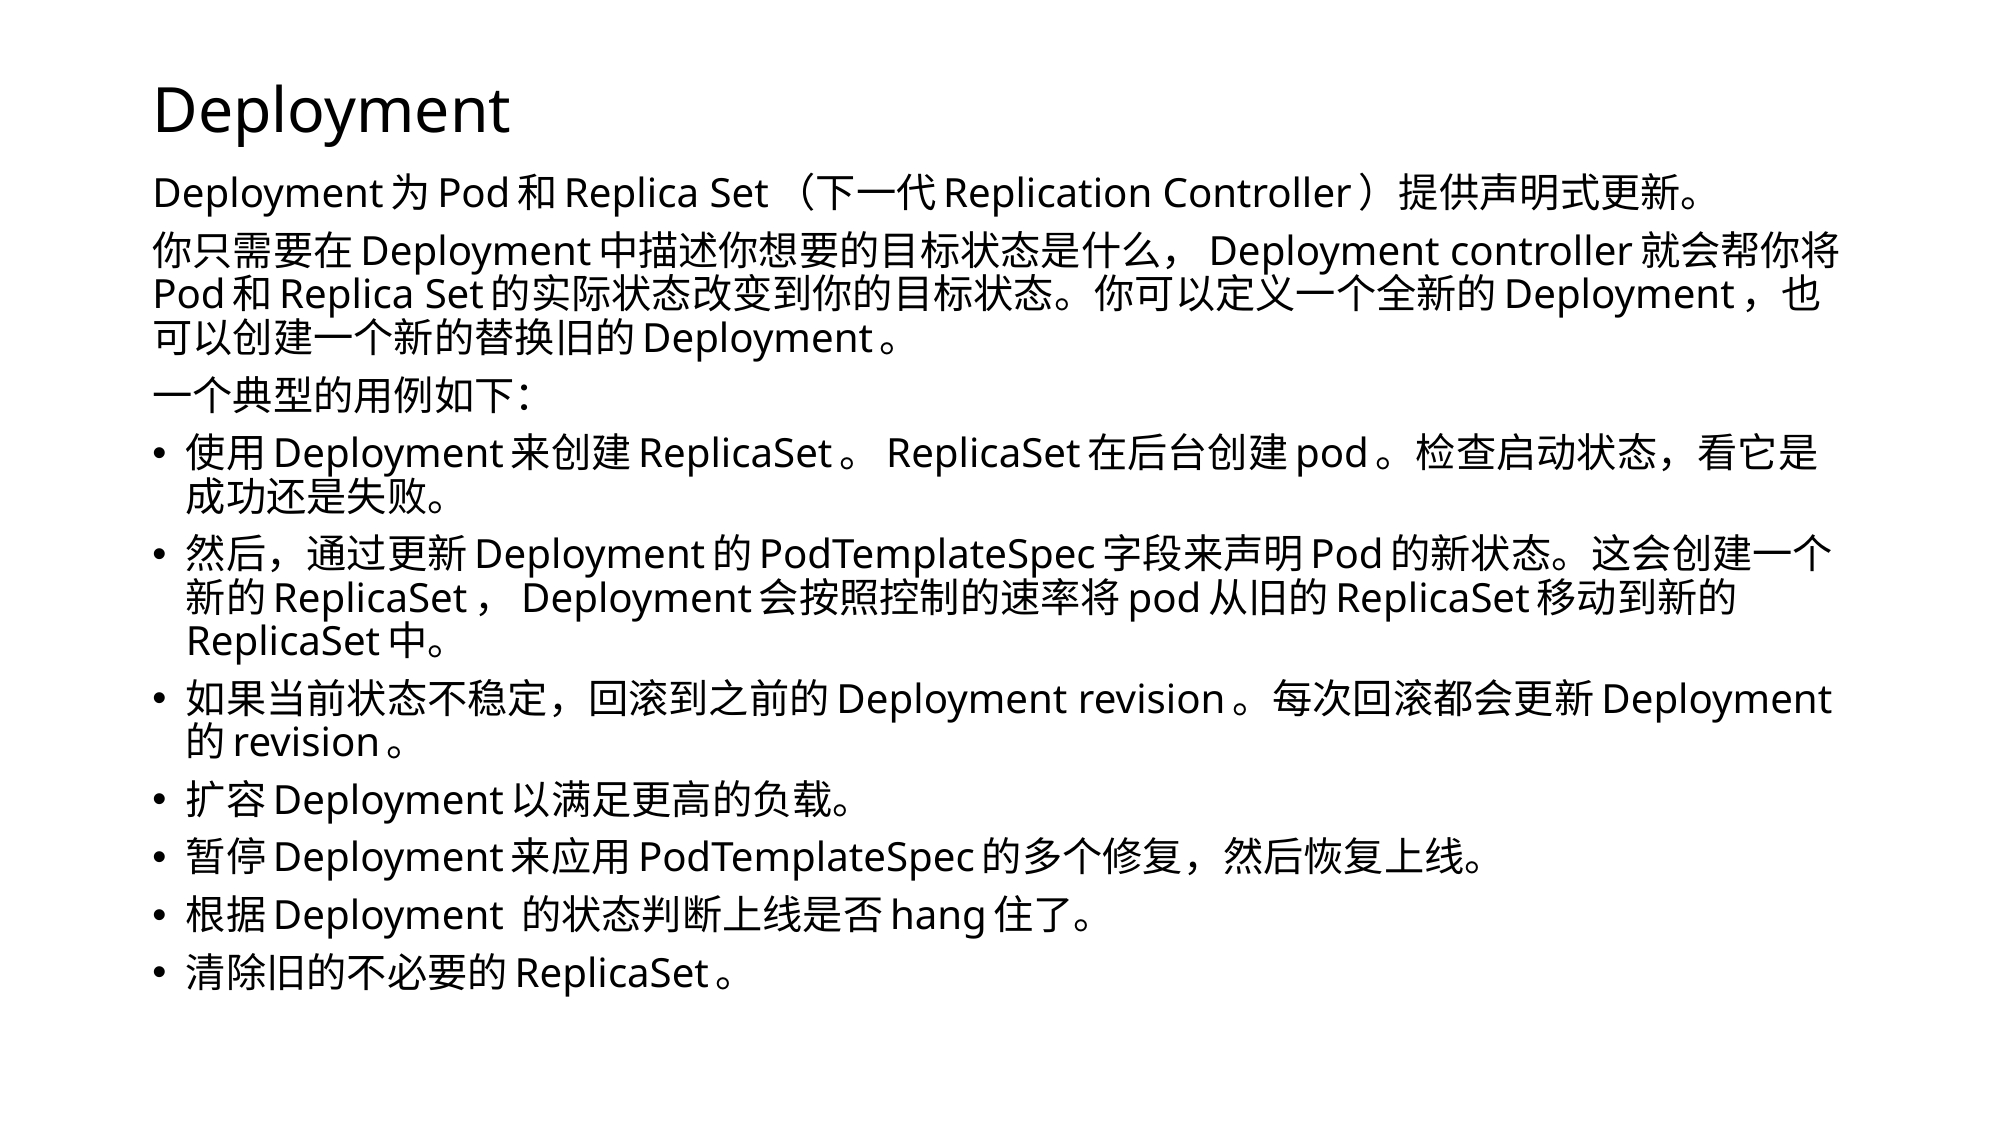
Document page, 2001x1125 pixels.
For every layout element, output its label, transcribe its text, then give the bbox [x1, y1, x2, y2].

list Deployment为Pod和Replica Set（下一代Replication Controller）提供声明式更新。 你只需要在Deployment中描述你想要的目标状态是什么，Deployment controller就会帮你将Pod和Replica Set的实际状态改变到你的目标状态。你可以定义一个全新的Deployment，也可以创建一个新的替换旧的Deployment。 一个典型的用例如下： 使用Deployment来创建ReplicaSet。ReplicaSet在后台创建pod。检查启动状态，看它是成功还是失败。 然后，通过更新Deployment的PodTemplateSpec字段来声明Pod的新状态。这会创建一个新的ReplicaSet，Deployment会按照控制的速率将pod从旧的ReplicaSet移动到新的ReplicaSet中。 如果当前状态不稳定，回滚到之前的Deployment revision。每次回滚都会更新Deployment的revision。 扩容Deployment以满足更高的负载。 暂停Deployment来应用PodTemplateSpec的多个修复，然后恢复上线。 根据Deployment 的状态判断上线是否hang住了。 清除旧的不必要的ReplicaSet。 [137, 165, 1863, 1014]
title Deployment [137, 59, 1863, 165]
